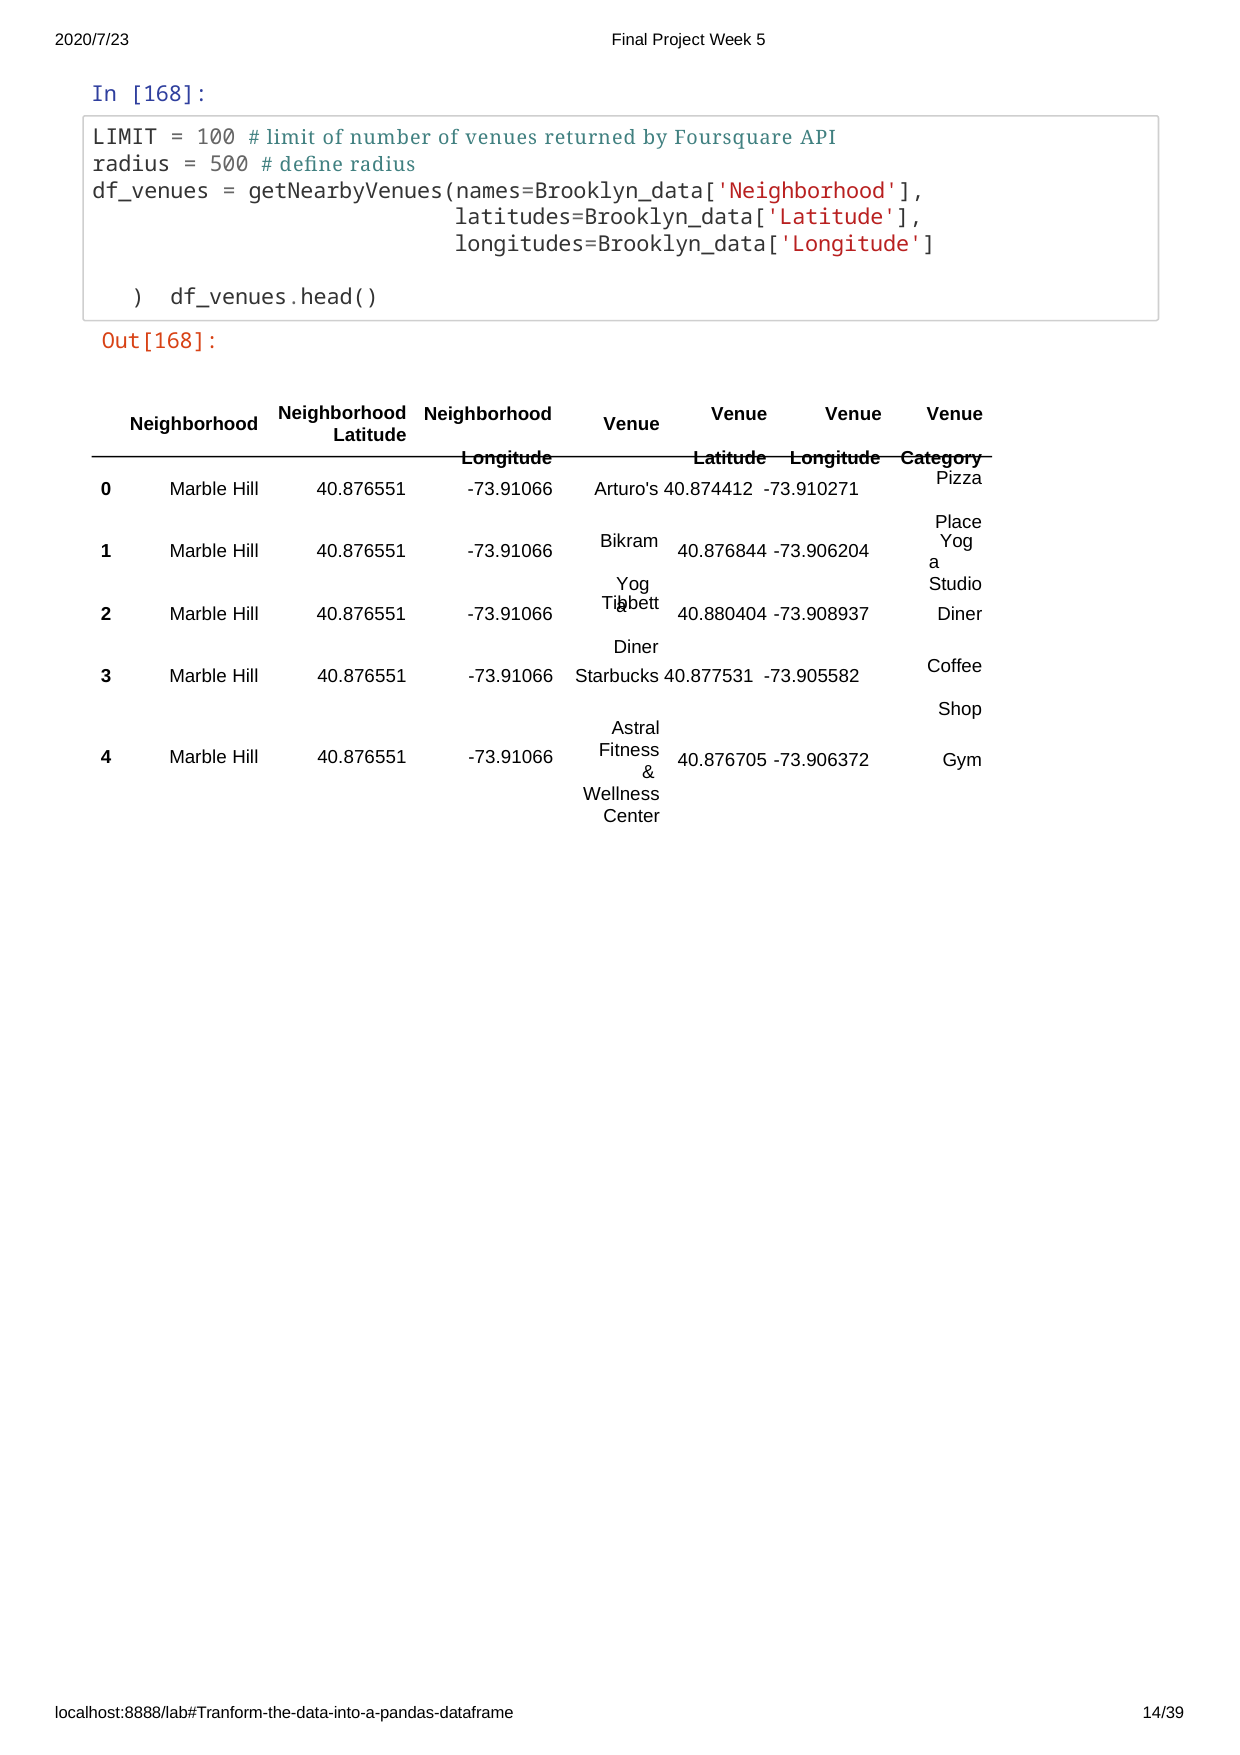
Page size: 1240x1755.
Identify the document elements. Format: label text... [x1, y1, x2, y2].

text_box In [168]: LIMIT = 100 # limit of number of venues returned by Foursquare API radius = 500 # define radius df_venues = getNearbyVenues(names=Brooklyn_data['Neighborhood'], latitudes=Brooklyn_data['Latitude'], longitudes=Brooklyn_data['Longitude'] ) df_venues.head() Out[168]: [84, 77, 1157, 353]
footer localhost:8888/lab#Tranform-the-data-into-a-pandas-dataframe [53, 1701, 523, 1755]
text_box 40.876844 -73.906204 [675, 536, 883, 562]
text_box Venue Category [898, 399, 985, 468]
text_box Final Project Week 5 [609, 27, 768, 50]
text_box Venue Longitude [787, 399, 883, 468]
table_header 3 [96, 666, 140, 718]
text_box Marble Hill [167, 536, 261, 562]
text_box 40.880404 -73.908937 [675, 599, 883, 624]
text_box 2 [98, 599, 114, 624]
text_box Venue Latitude [691, 399, 769, 468]
table_header 40.876551 [287, 666, 436, 718]
text_box Bikram Yoga [597, 525, 661, 617]
slide_number 10/39 [1136, 1701, 1187, 1755]
text_box Marble Hill [167, 474, 261, 499]
table_header -73.91066 [436, 666, 557, 718]
text_box 1 [98, 536, 114, 562]
text_box Neighborhood Latitude [274, 399, 408, 446]
text_box Venue [601, 410, 661, 435]
text_box Astral Fitness & Wellness Center [578, 713, 661, 826]
text_box Starbucks 40.877531 -73.905582 [572, 661, 883, 687]
text_box Pizza Place [933, 463, 985, 525]
text_box Arturo's 40.874412 -73.910271 [592, 474, 883, 499]
table_cell 4 [96, 718, 140, 771]
table_cell 40.876551 [287, 718, 436, 771]
text_box Neighborhood [128, 410, 261, 435]
table_header Marble Hill [140, 666, 287, 718]
text_box Neighborhood Longitude [421, 399, 555, 468]
text_box 0 [98, 474, 114, 499]
text_box 40.876551 [314, 536, 408, 562]
text_box Coffee Shop [925, 650, 985, 720]
text_box 40.876551 [314, 599, 408, 624]
text_box Marble Hill [167, 599, 261, 624]
text_box -73.91066 [465, 536, 555, 562]
text_box -73.91066 [465, 599, 555, 624]
table_cell Marble Hill [140, 718, 287, 771]
text_box Yoga Studio [926, 525, 985, 595]
text_box -73.91066 [465, 474, 555, 499]
table_cell -73.91066 [436, 718, 557, 771]
text_box Tibbett Diner [599, 588, 661, 657]
text_box 40.876551 [314, 474, 408, 499]
text_box 2020/7/23 [52, 27, 132, 50]
text_box Diner [935, 599, 985, 624]
text_box 40.876705 -73.906372 [675, 746, 883, 771]
text_box Gym [940, 746, 985, 771]
